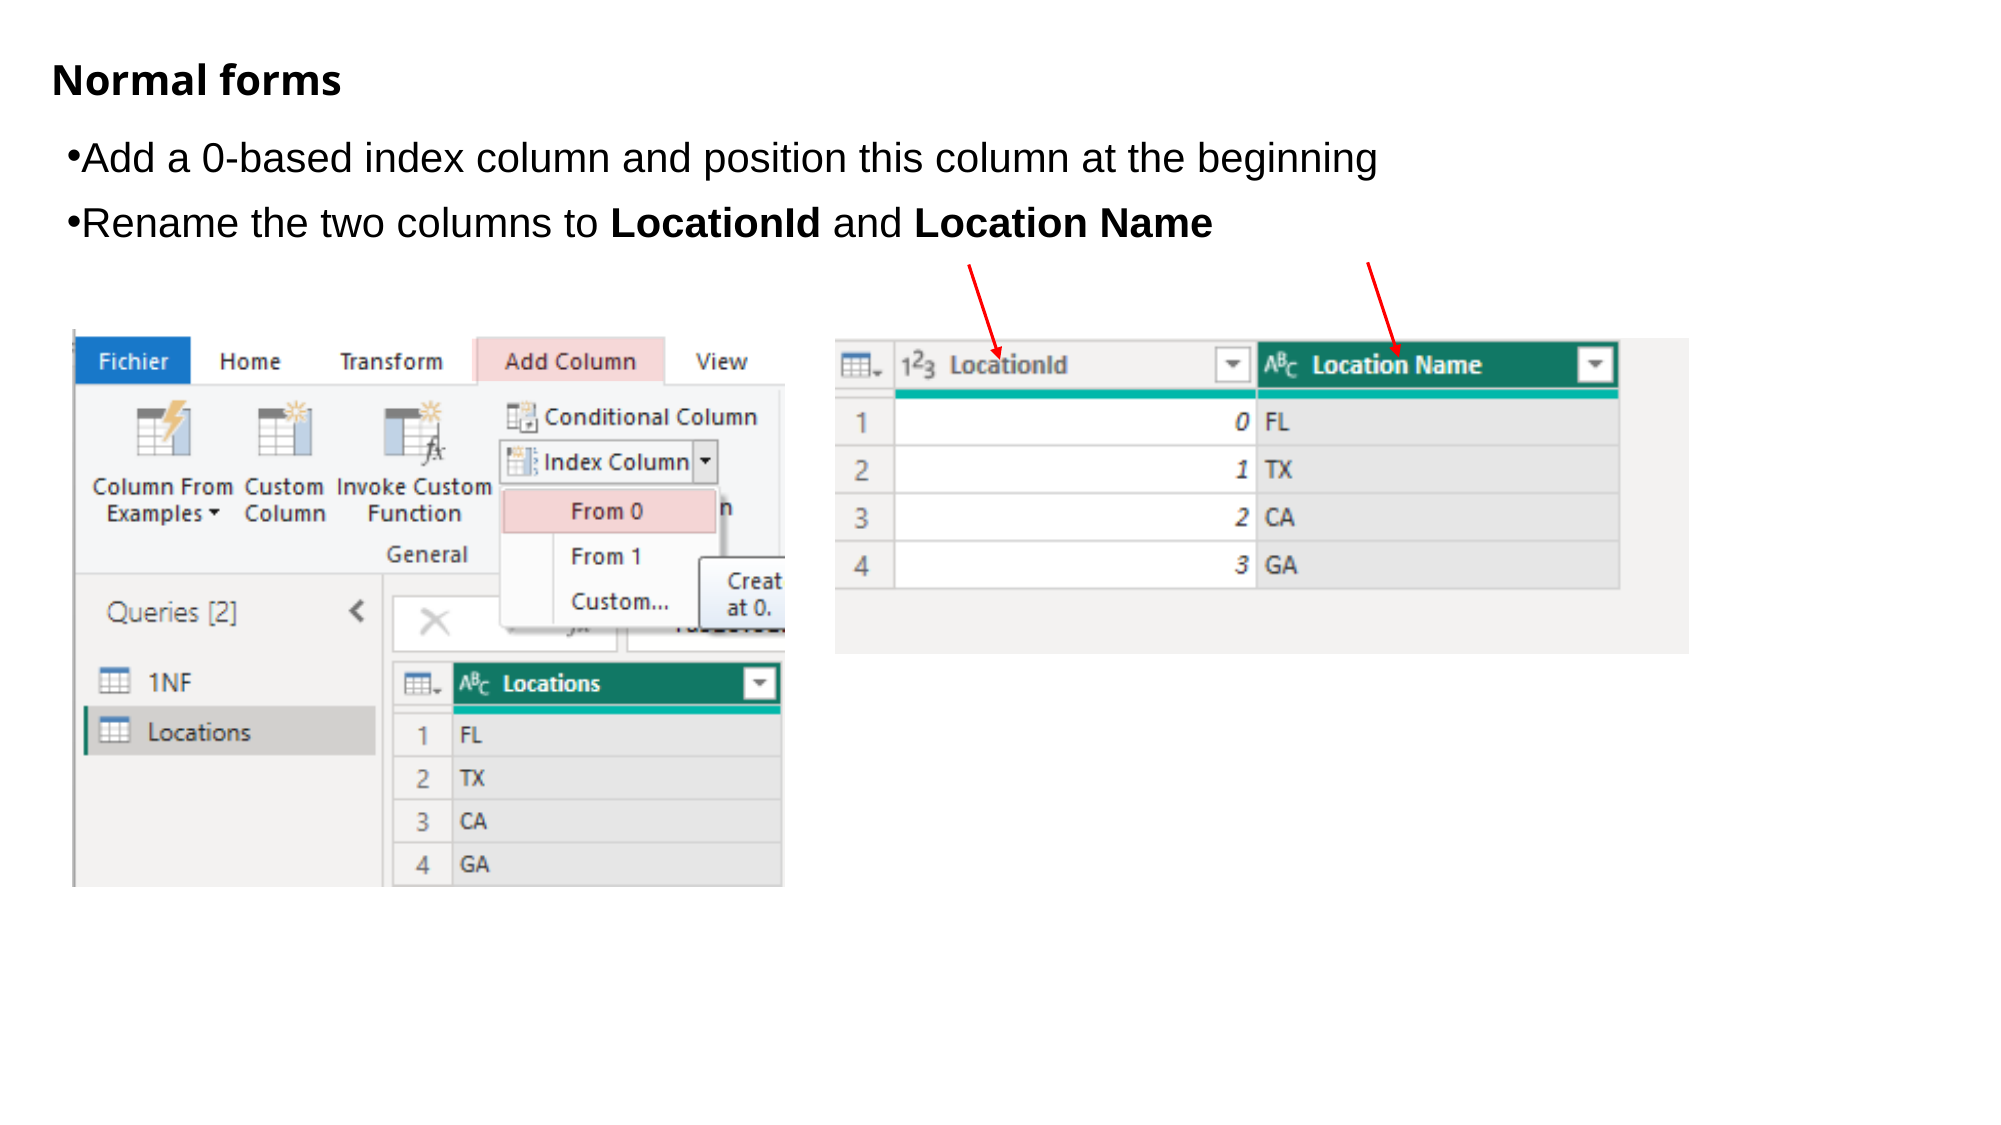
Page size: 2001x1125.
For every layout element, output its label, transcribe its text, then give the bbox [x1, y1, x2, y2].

picture [835, 338, 1689, 654]
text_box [968, 264, 1000, 360]
text_box Rename the two columns to LocationId and Location Name [49, 188, 1747, 254]
text_box Normal forms [36, 46, 496, 111]
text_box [1367, 262, 1399, 358]
picture [72, 329, 785, 887]
text_box Add a 0-based index column and position this column at the beginning [49, 123, 1747, 188]
